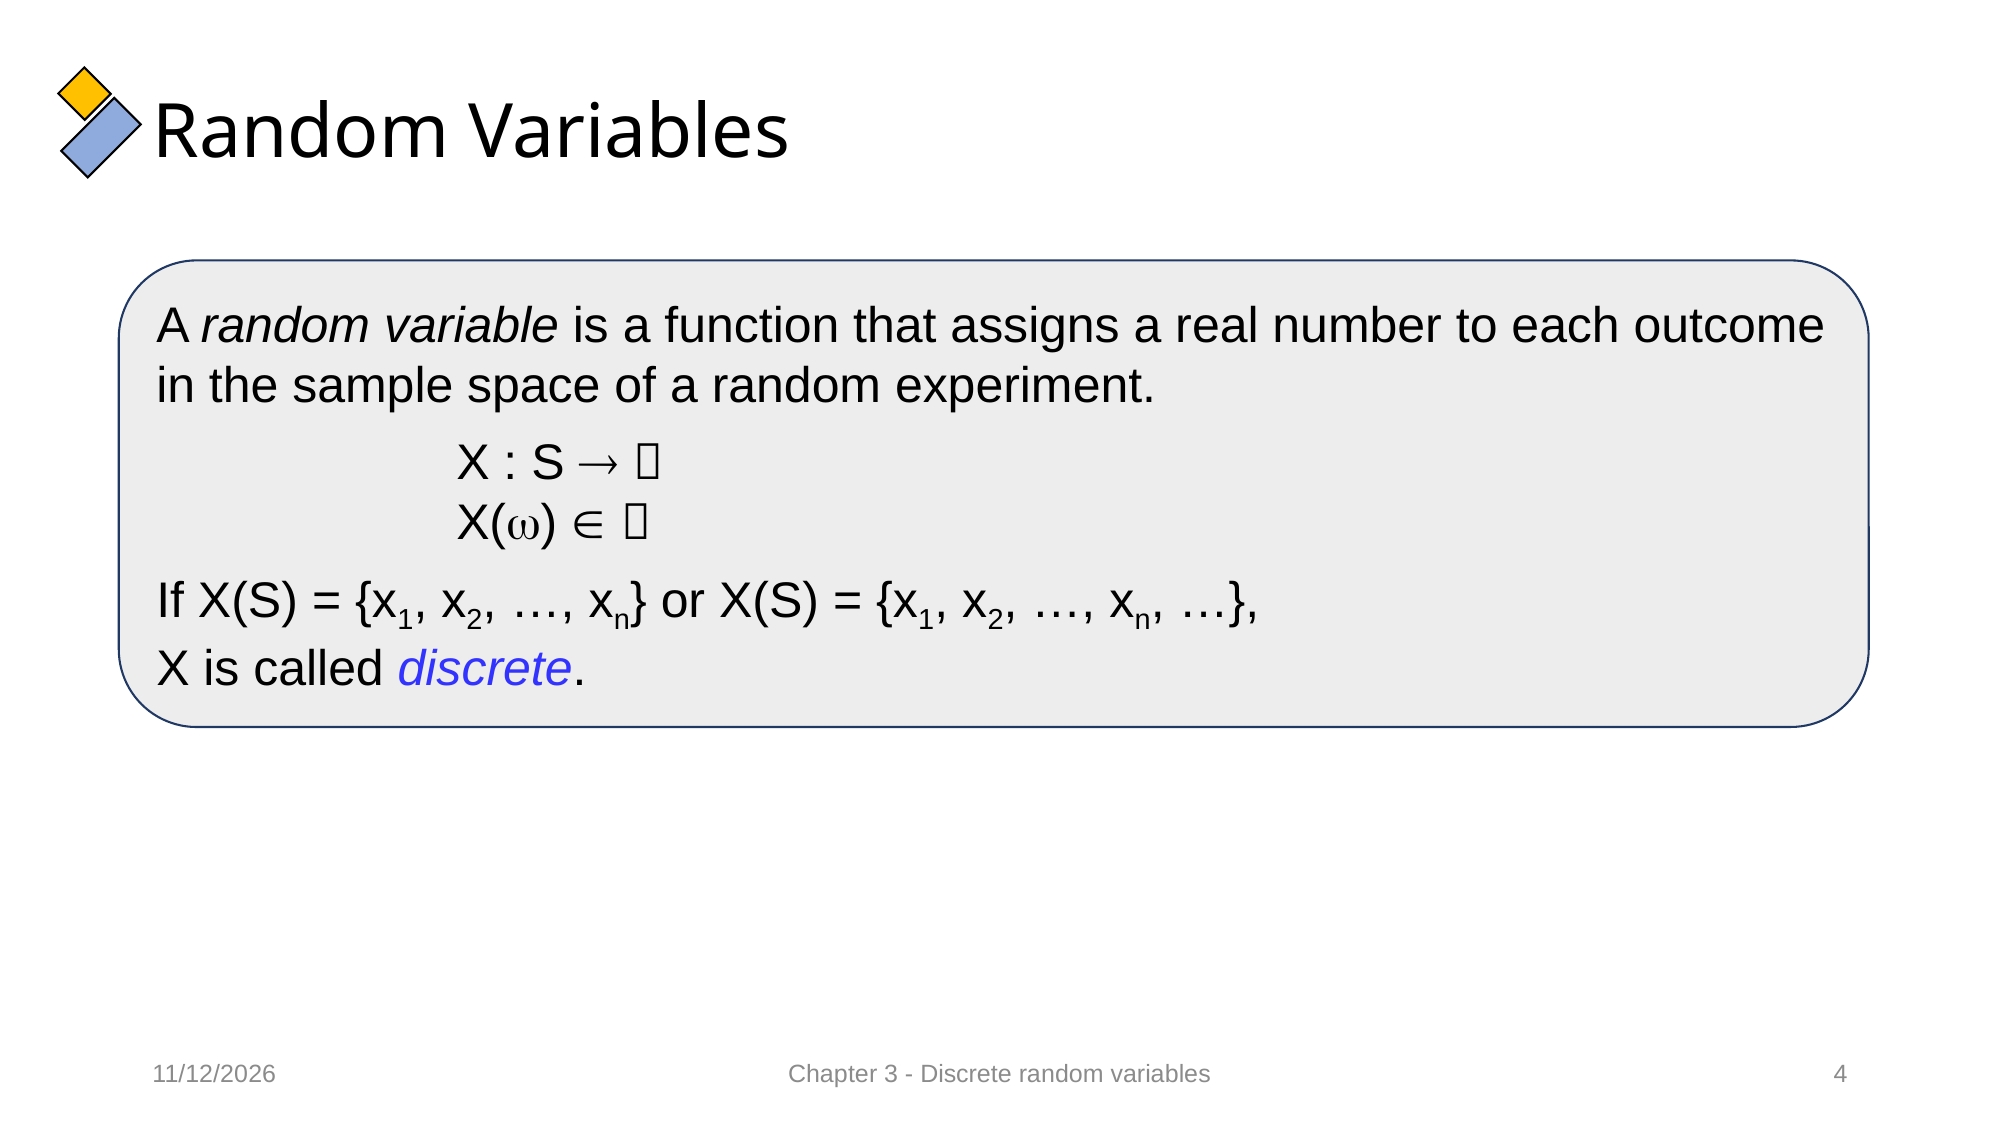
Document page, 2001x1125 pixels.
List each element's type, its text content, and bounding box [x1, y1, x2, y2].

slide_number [137, 1042, 588, 1103]
text_box A random variable is a function that assigns a real number to each outcome in the sample space of a random experiment. X : S   X()   If X(S) = {x1, x2, …, xn} or X(S) = {x1, x2, …, xn, …}, X is called discrete. [117, 259, 1870, 729]
title Random Variables [137, 24, 1863, 242]
slide_number 4 [1412, 1042, 1863, 1103]
footer Chapter 3 - Discrete random variables [662, 1042, 1338, 1103]
